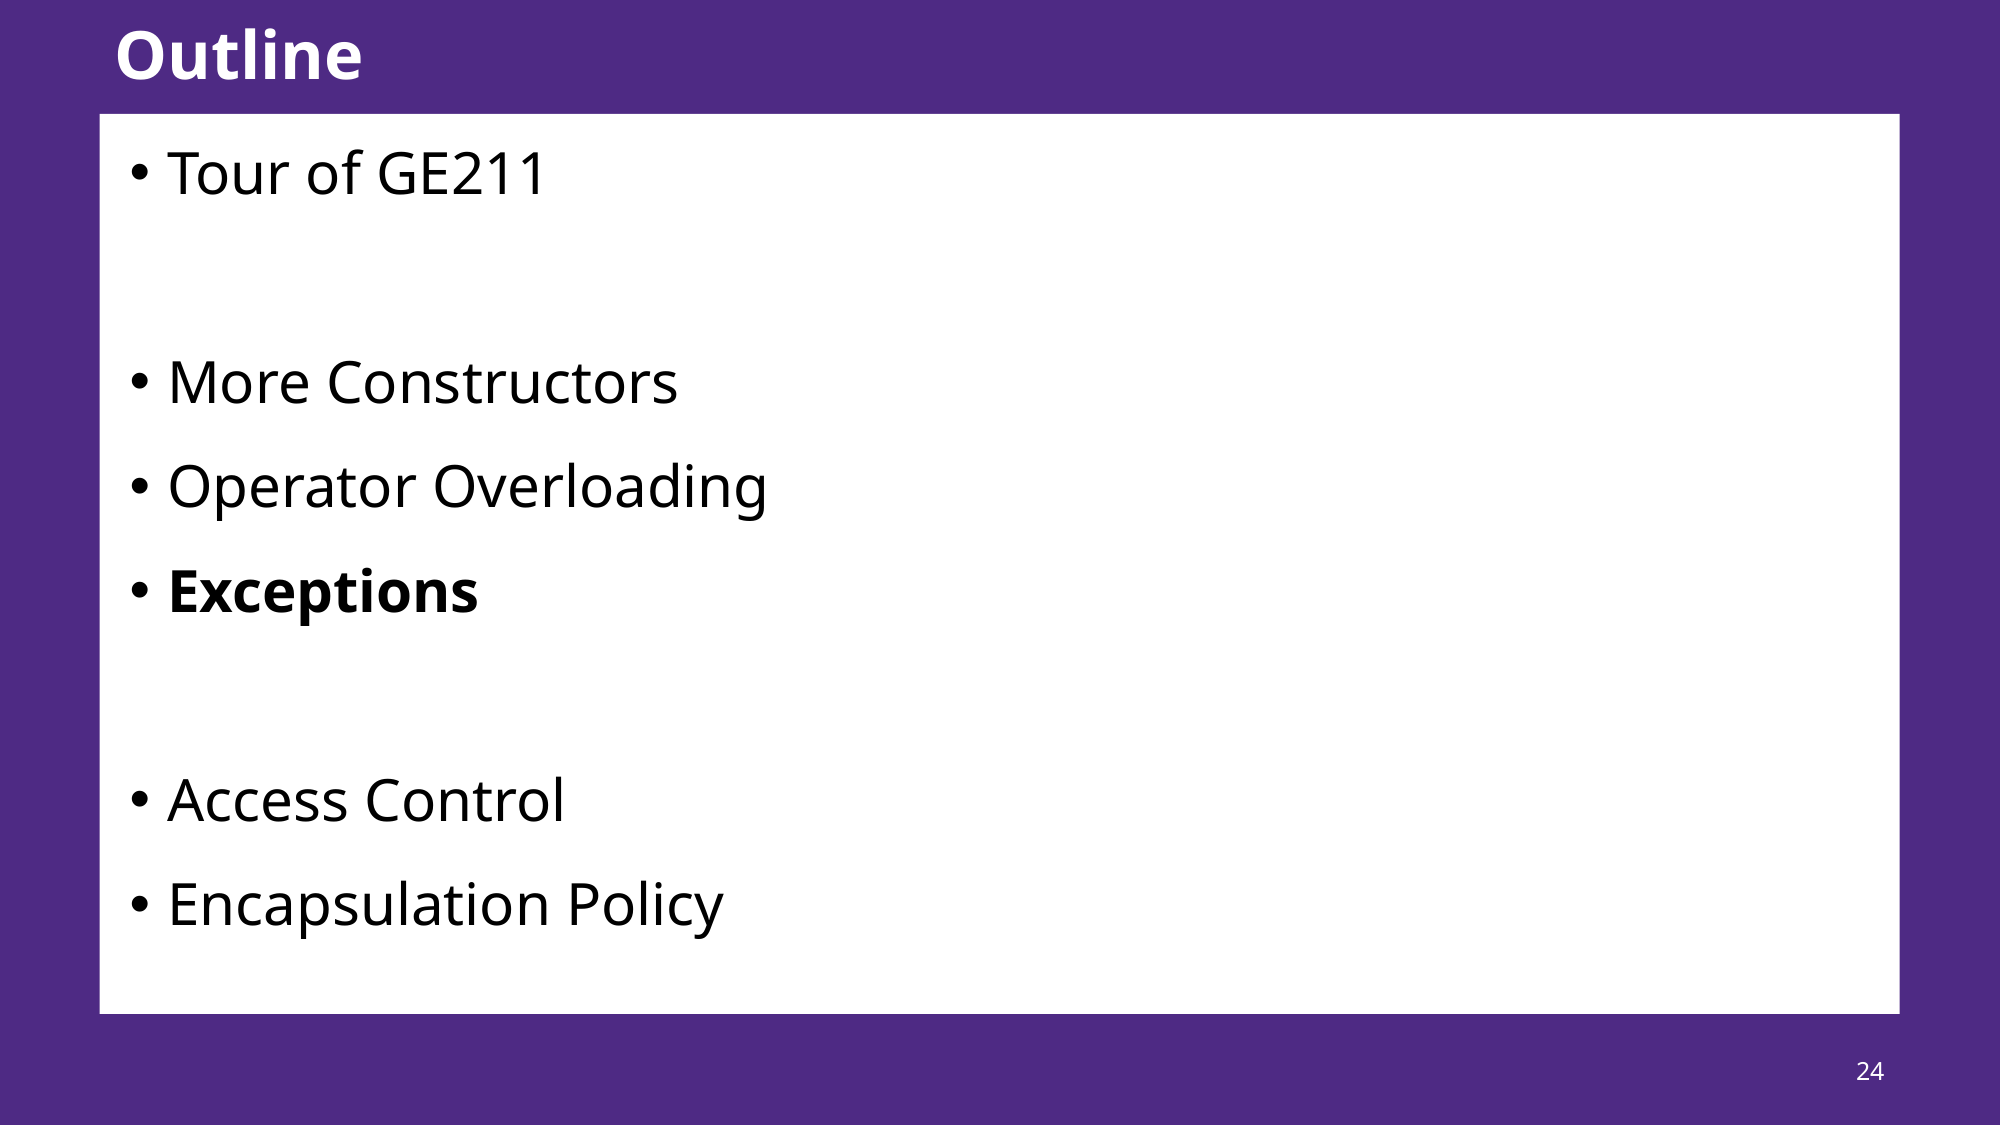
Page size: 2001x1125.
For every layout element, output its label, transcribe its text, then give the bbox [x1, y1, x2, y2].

title Outline [99, 1, 1900, 114]
slide_number 24 [1749, 1042, 1900, 1103]
list Tour of GE211 More Constructors Operator Overloading Exceptions Access Control Encapsulation Policy [99, 114, 1900, 1014]
